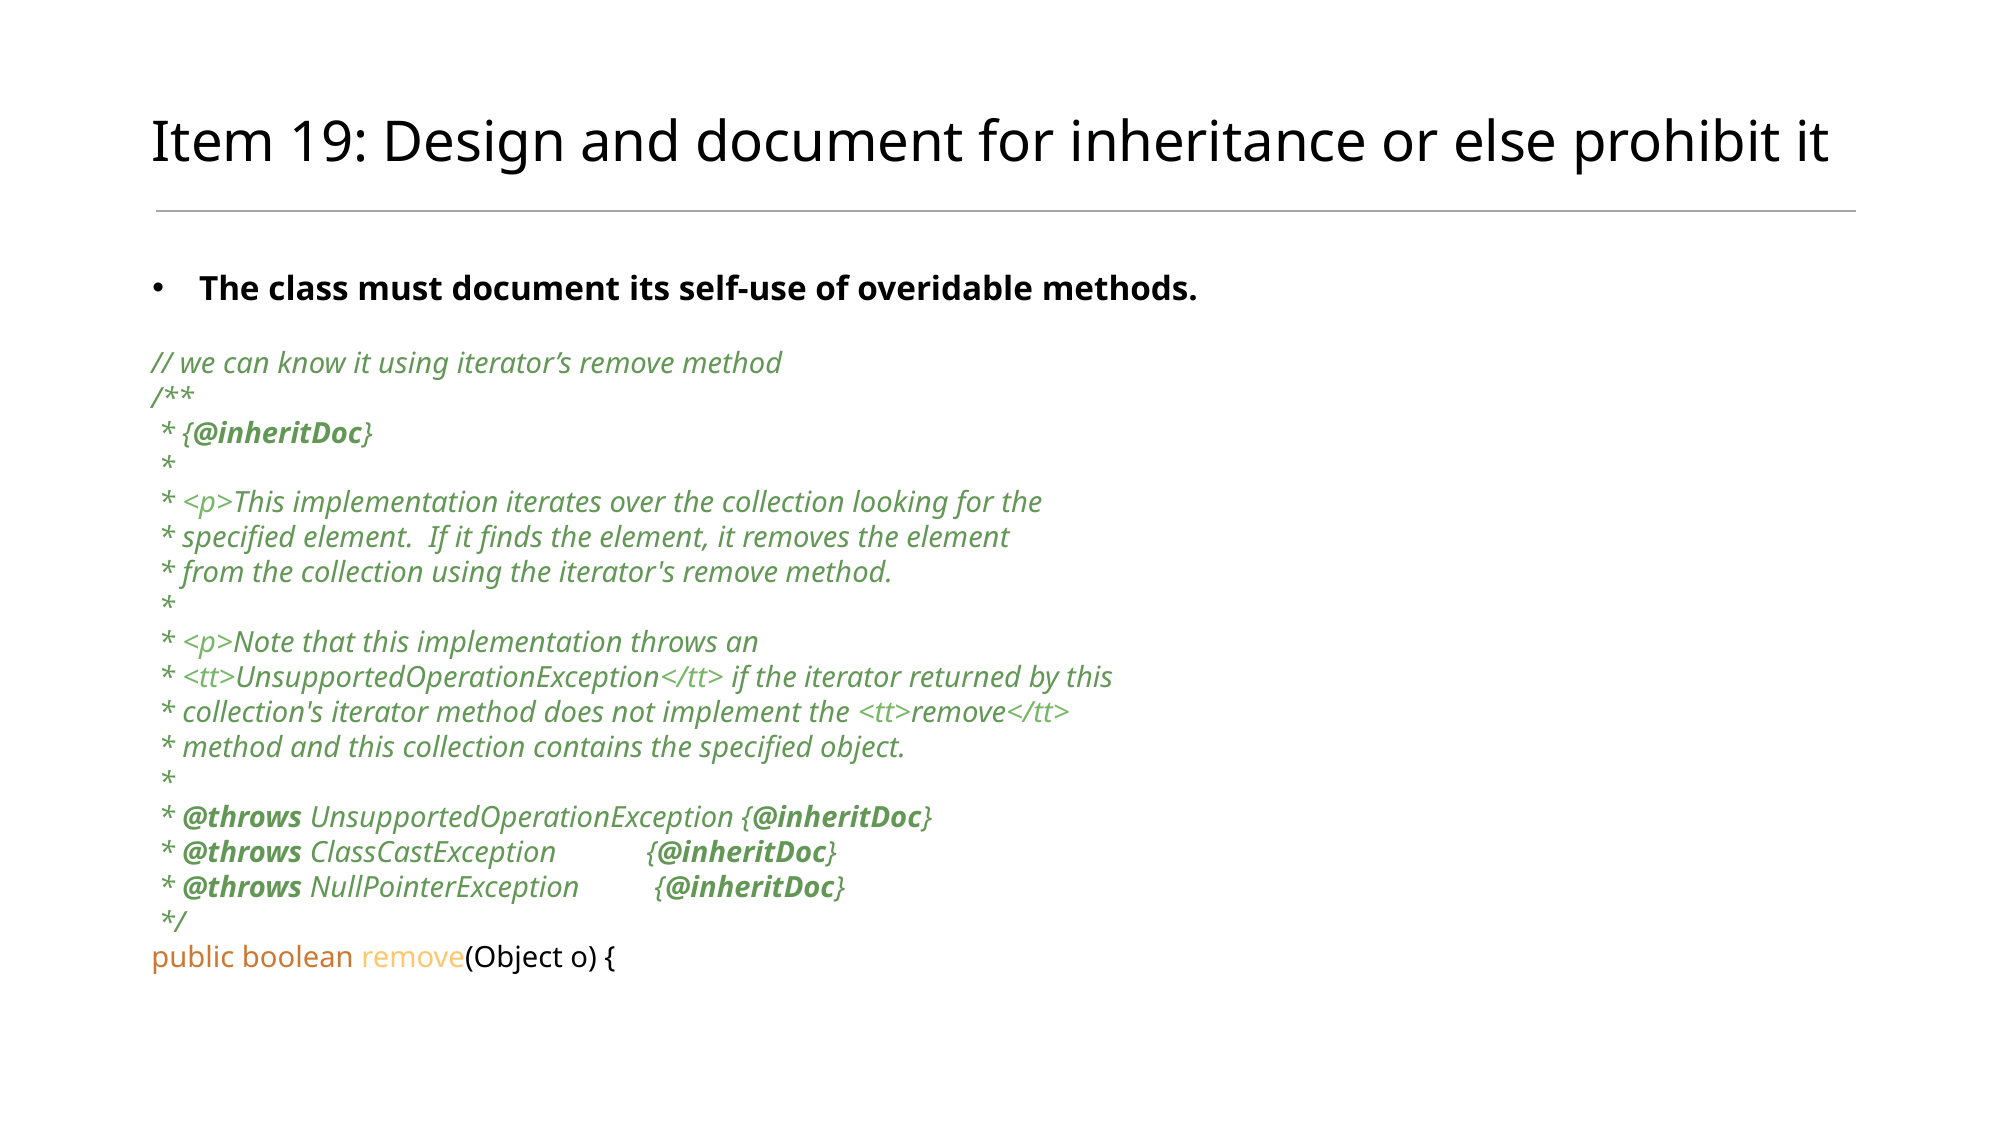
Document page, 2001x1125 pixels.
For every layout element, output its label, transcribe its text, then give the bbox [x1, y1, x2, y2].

text_box // we can know it using iterator’s remove method /** * {@inheritDoc} * * <p>This implementation iterates over the collection looking for the * specified element. If it finds the element, it removes the element * from the collection using the iterator's remove method. * * <p>Note that this implementation throws an * <tt>UnsupportedOperationException</tt> if the iterator returned by this * collection's iterator method does not implement the <tt>remove</tt> * method and this collection contains the specified object. * * @throws UnsupportedOperationException {@inheritDoc} * @throws ClassCastException {@inheritDoc} * @throws NullPointerException {@inheritDoc} */ public boolean remove(Object o) { [136, 336, 1399, 981]
text_box The class must document its self-use of overidable methods. [137, 239, 1854, 315]
title Item 19: Design and document for inheritance or else prohibit it [136, 75, 1862, 211]
